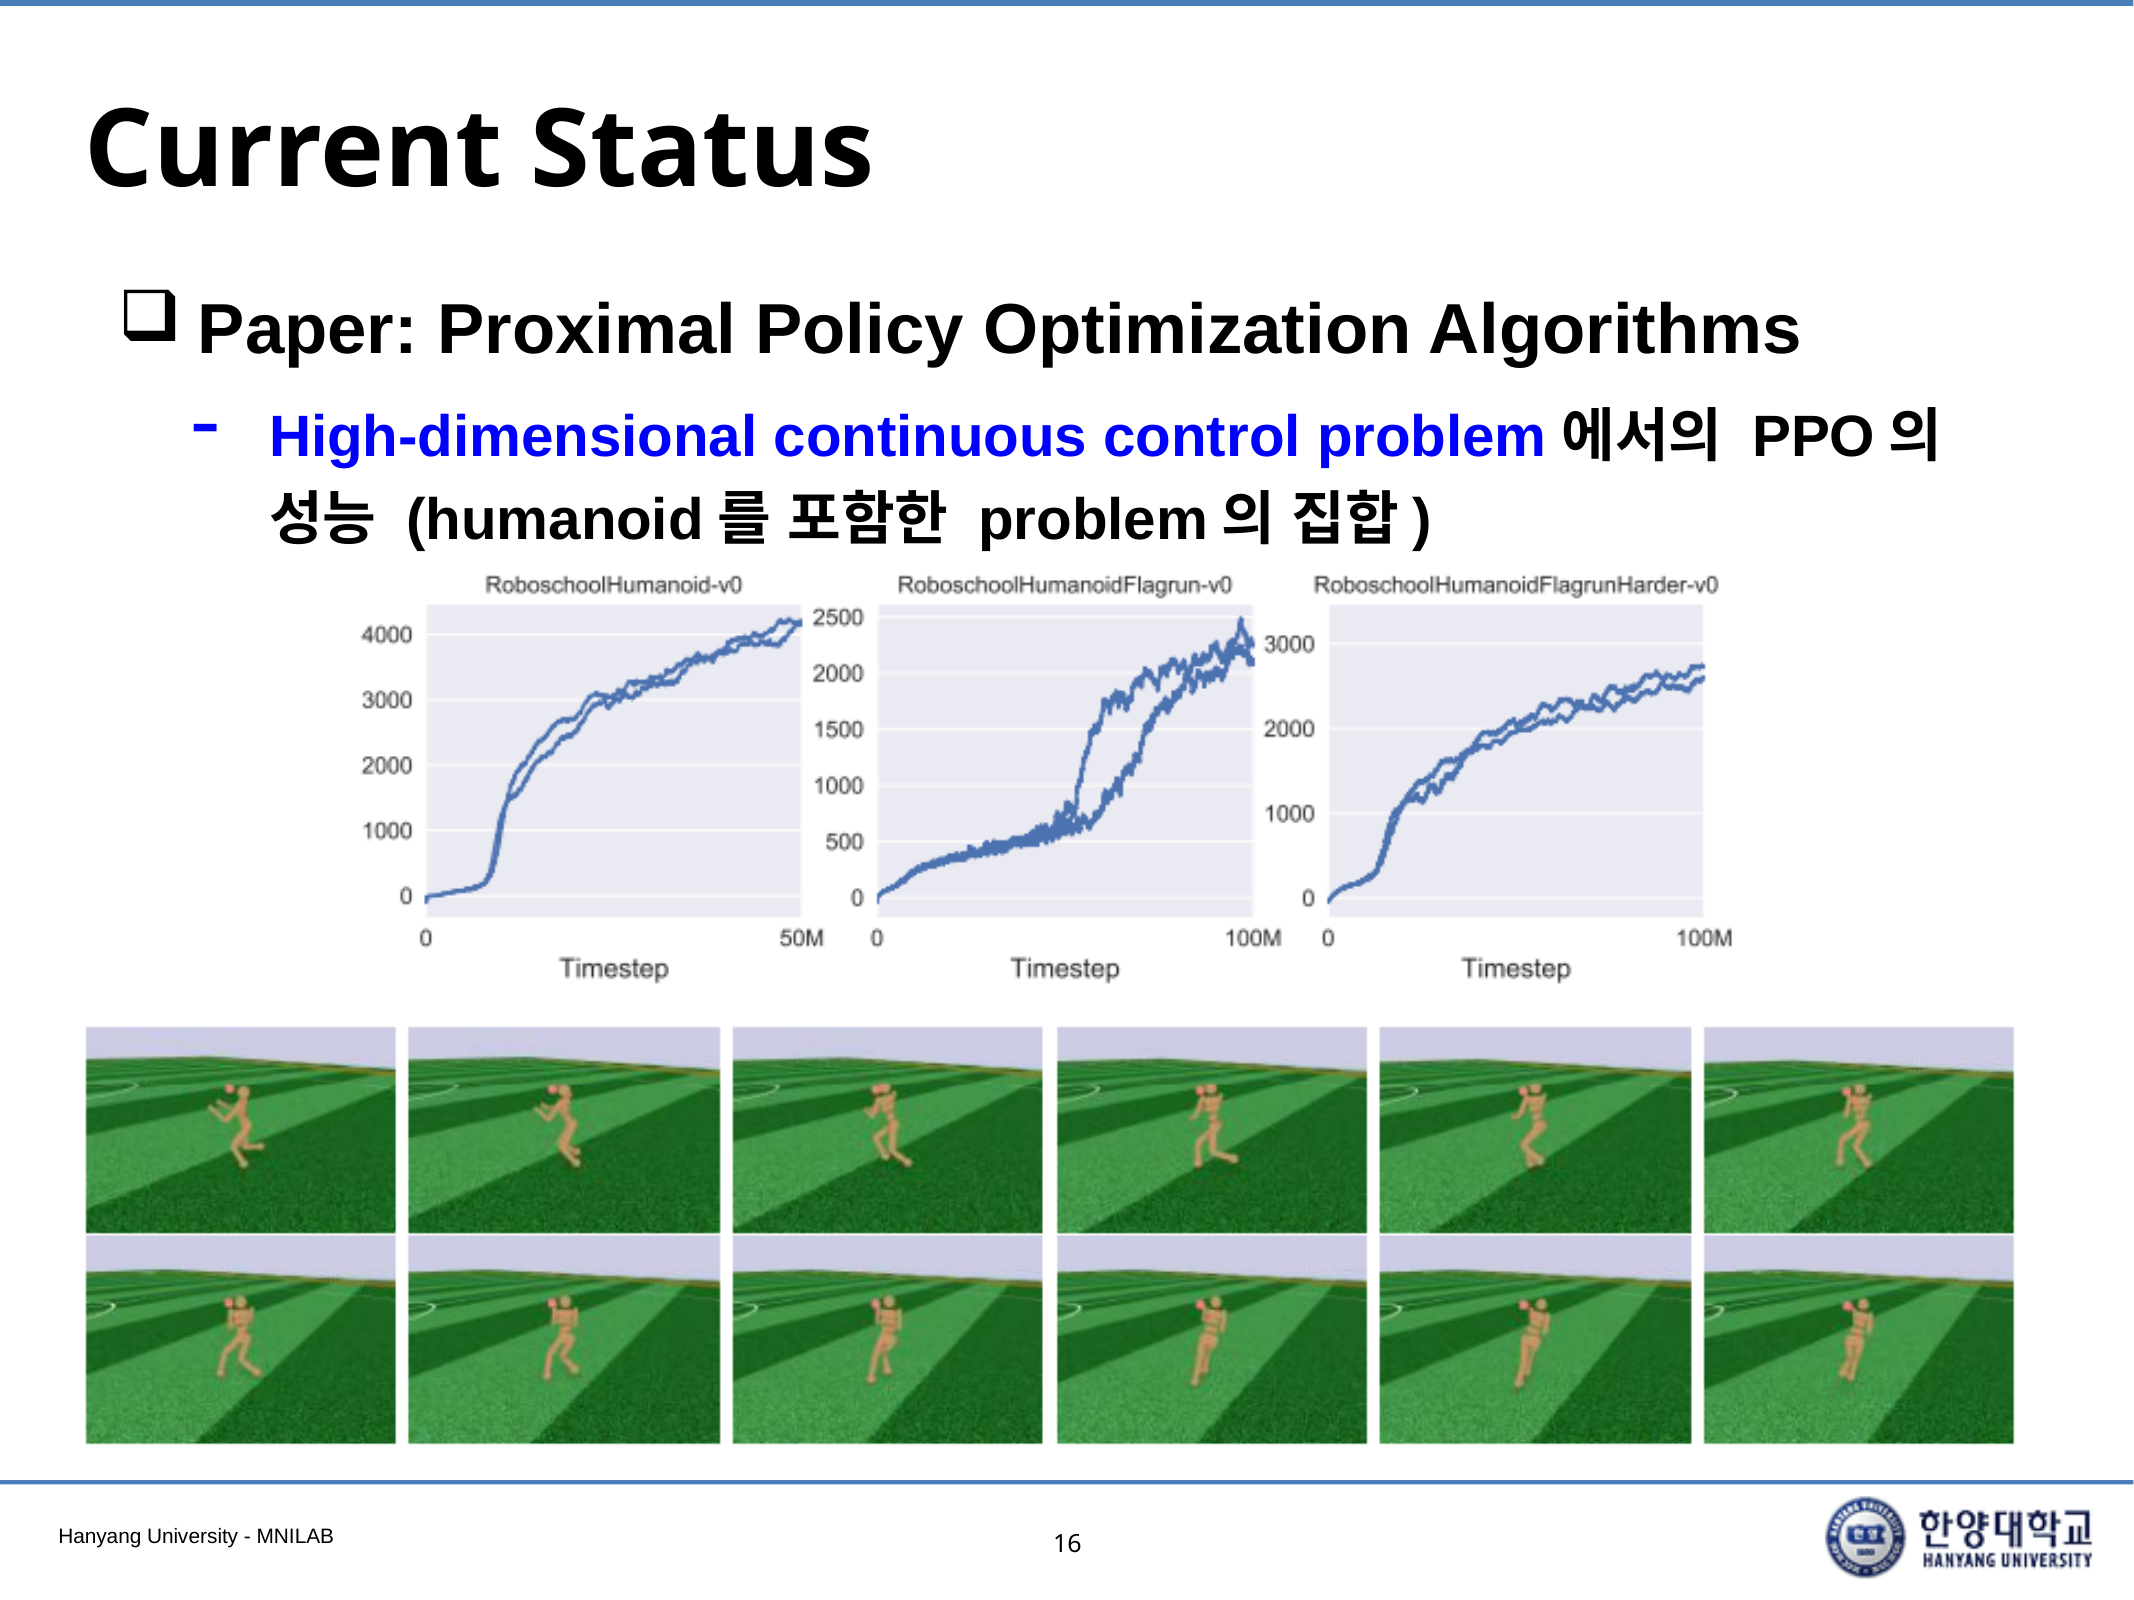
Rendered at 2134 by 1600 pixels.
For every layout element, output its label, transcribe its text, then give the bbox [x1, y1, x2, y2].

picture [1797, 1495, 2128, 1581]
slide_number 16 [1037, 1518, 1098, 1567]
list Paper: Proximal Policy Optimization Algorithms High-dimensional continuous control problem에서의 PPO의 성능 (humanoid를 포함한 problem의 집합) [109, 256, 2017, 657]
title Current Status [75, 41, 2058, 245]
picture [322, 557, 1754, 1009]
picture [75, 1017, 2028, 1458]
